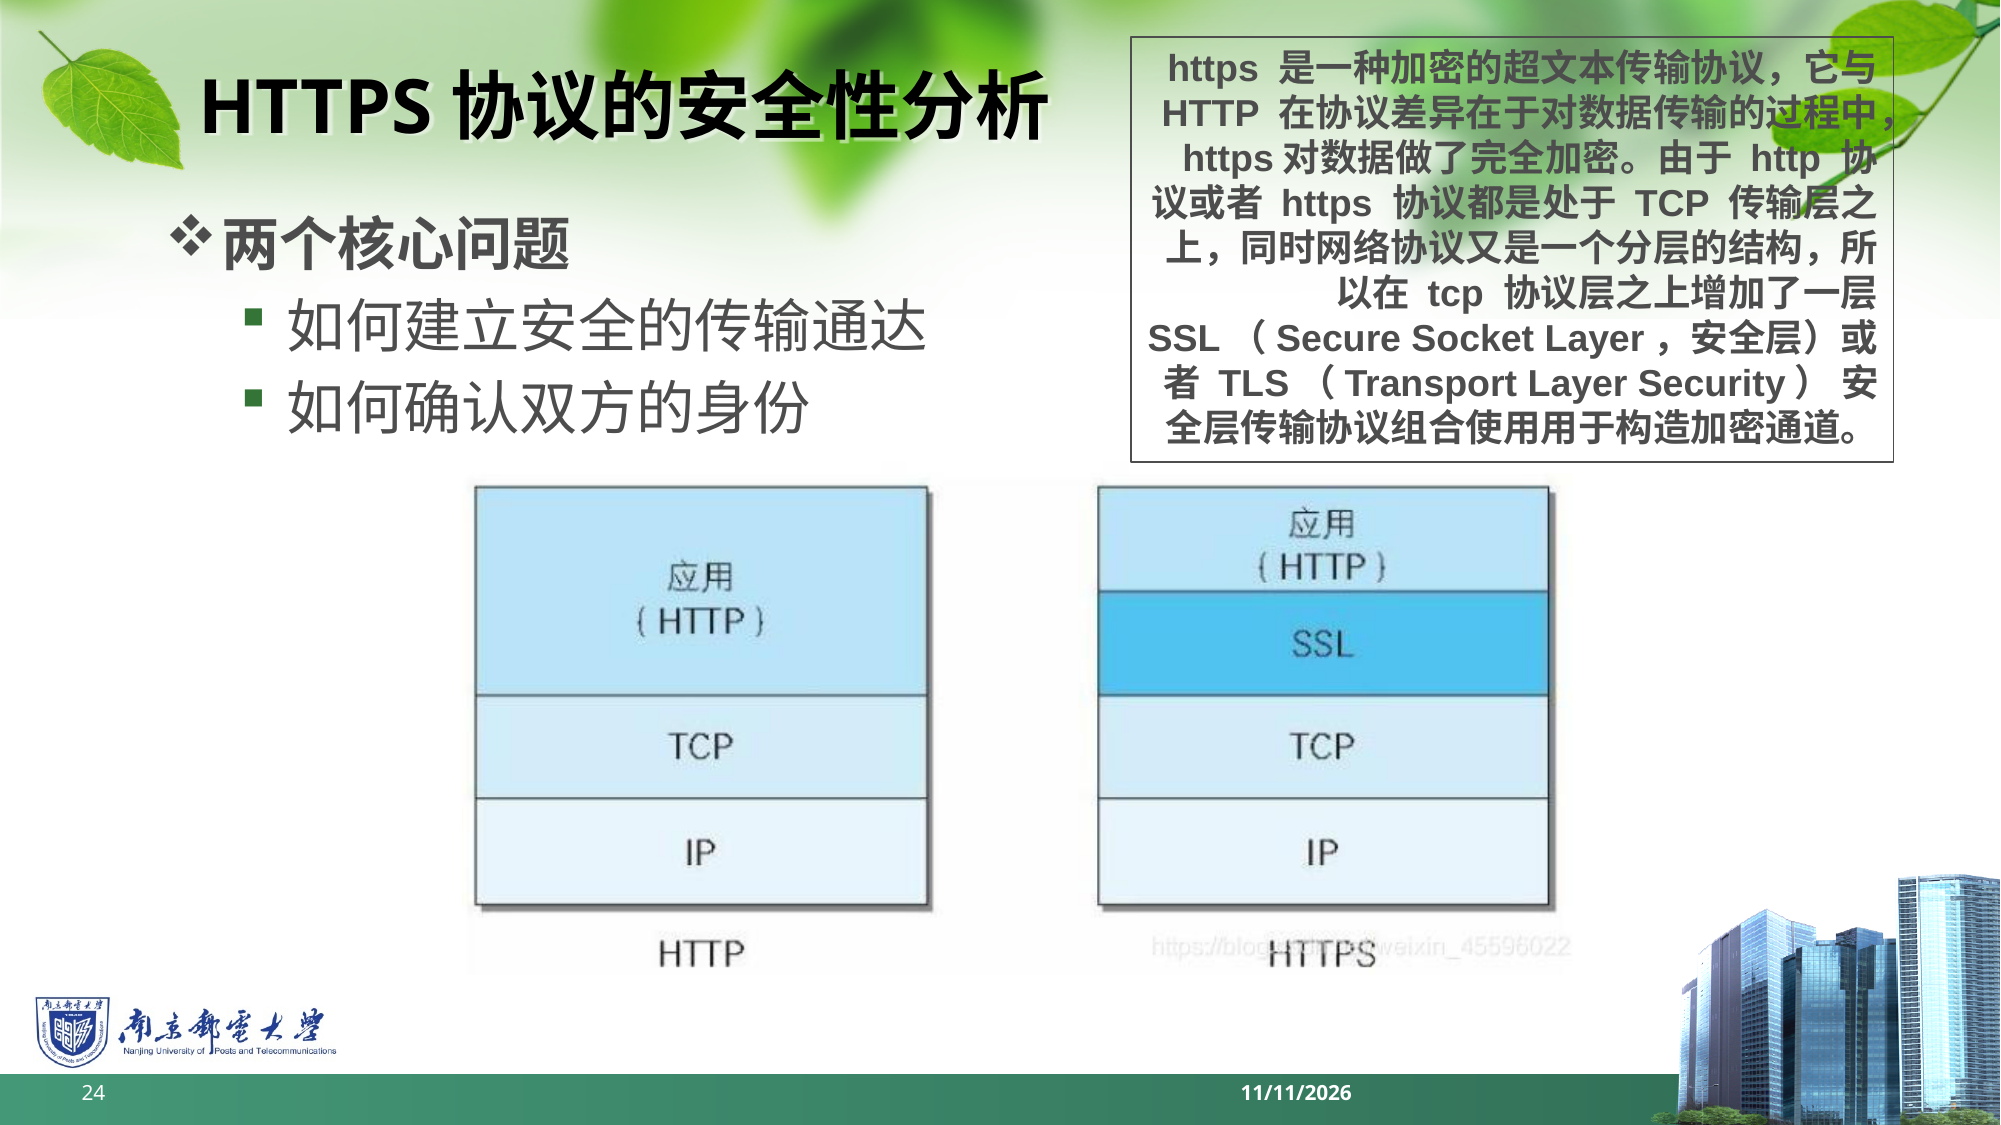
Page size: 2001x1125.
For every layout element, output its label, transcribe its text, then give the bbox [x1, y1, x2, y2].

text_box https 是一种加密的超文本传输协议，它与 HTTP 在协议差异在于对数据传输的过程中，https对数据做了完全加密。由于 http 协议或者 https 协议都是处于 TCP 传输层之上，同时网络协议又是一个分层的结构，所以在 tcp 协议层之上增加了一层 SSL（Secure Socket Layer，安全层）或者 TLS（Transport Layer Security） 安全层传输协议组合使用用于构造加密通道。 [1130, 36, 1894, 462]
picture [33, 995, 338, 1070]
title HTTPS协议的安全性分析 [183, 57, 1130, 150]
list 两个核心问题 如何建立安全的传输通达 如何确认双方的身份 [150, 200, 1838, 1038]
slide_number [900, 1072, 1367, 1113]
picture [0, 0, 2000, 319]
picture [462, 461, 1585, 976]
slide_number 24 [66, 1072, 184, 1113]
